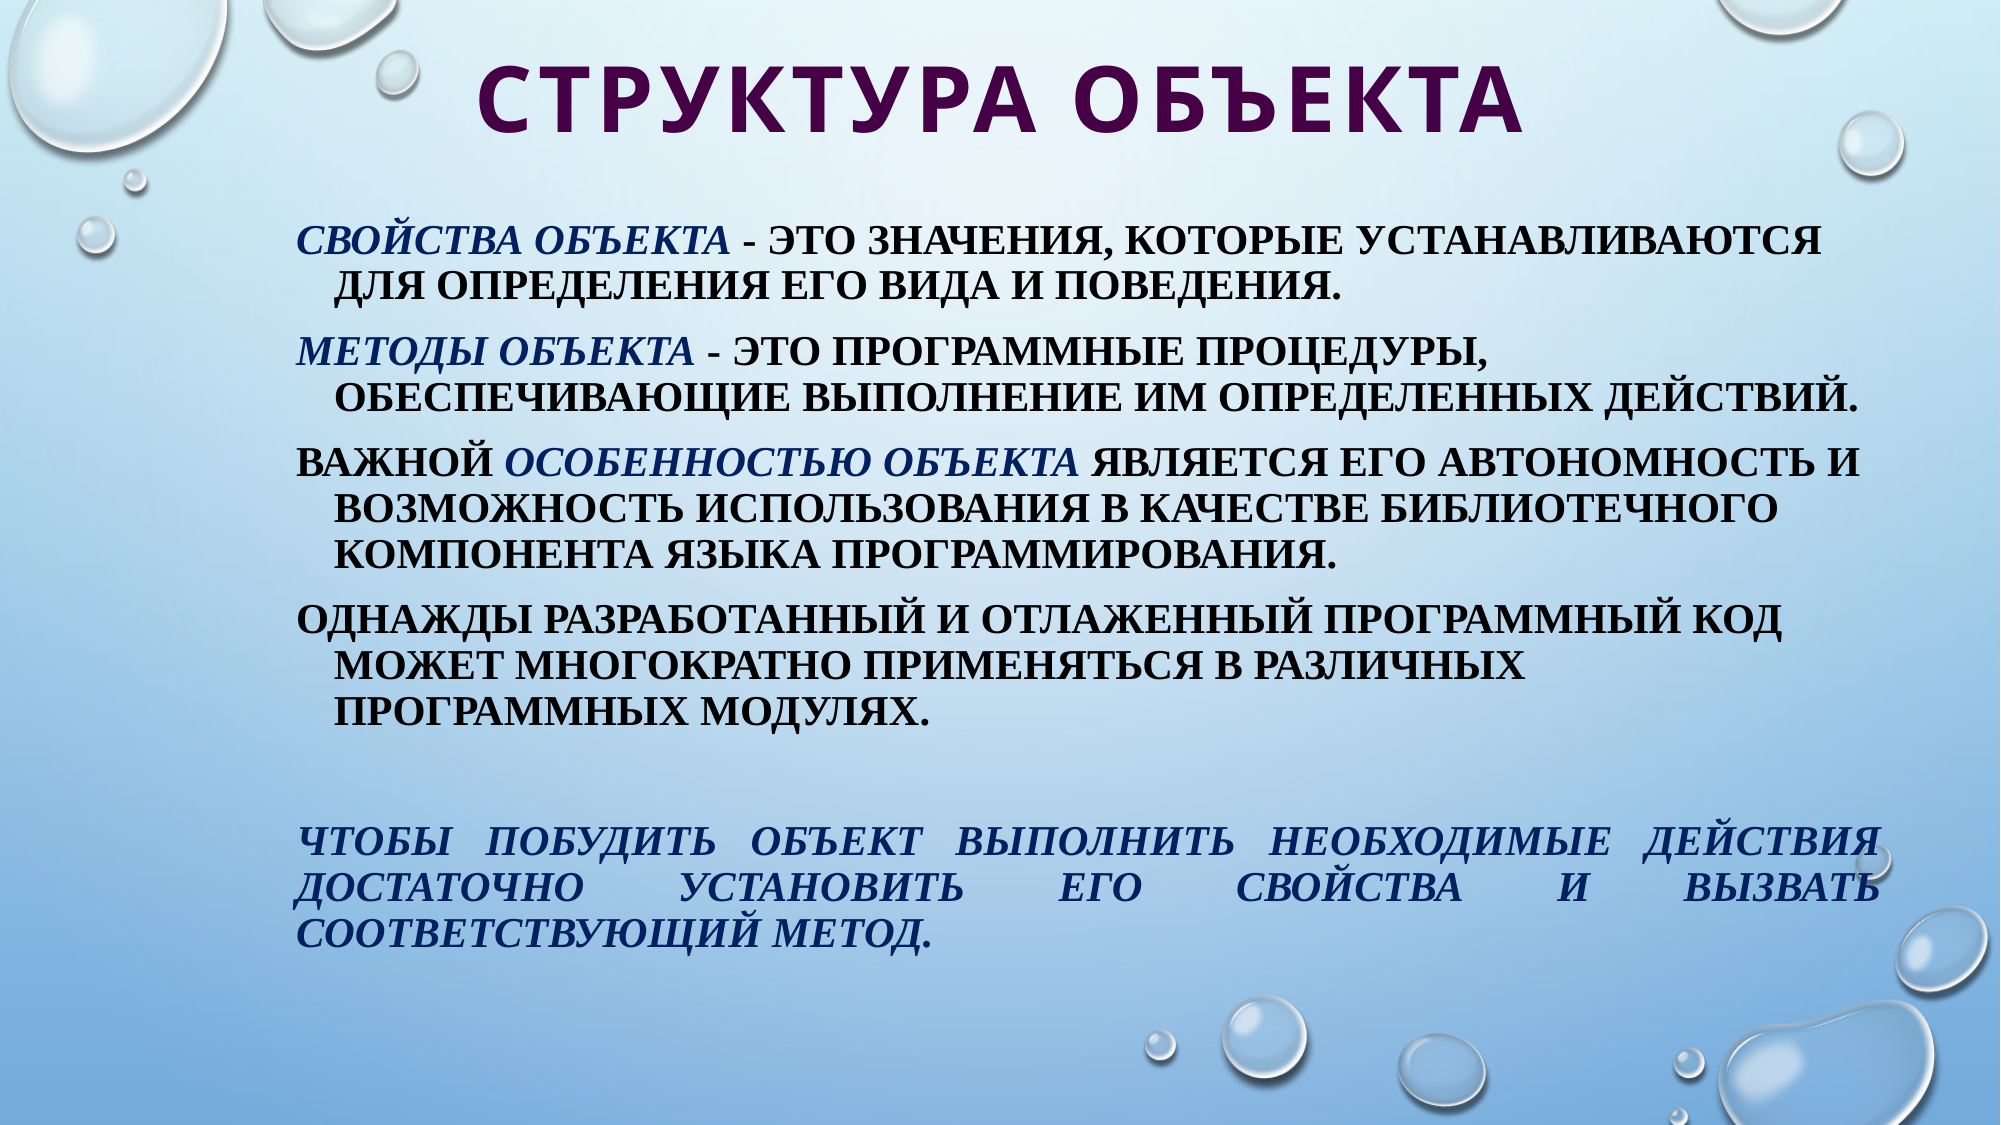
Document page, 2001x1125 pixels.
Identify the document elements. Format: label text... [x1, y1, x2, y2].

title СТРУКТУРА ОБЪЕКТА [149, 0, 1850, 234]
picture [0, 0, 2000, 1125]
list Свойства объекта - это значения, которые устанавливаются для определения его вида и поведения. Методы объекта - это программные процедуры, обеспечивающие выполнение им определенных действий. Важной особенностью объекта является его автономность и возможность использования в качестве библиотечного компонента языка программирования. однажды разработанный и отлаженный программный код может многократно применяться в различных программных модулях. Чтобы побудить объект выполнить необходимые действия достаточно установить его свойства и вызвать соответствующий метод. [281, 210, 1897, 1001]
